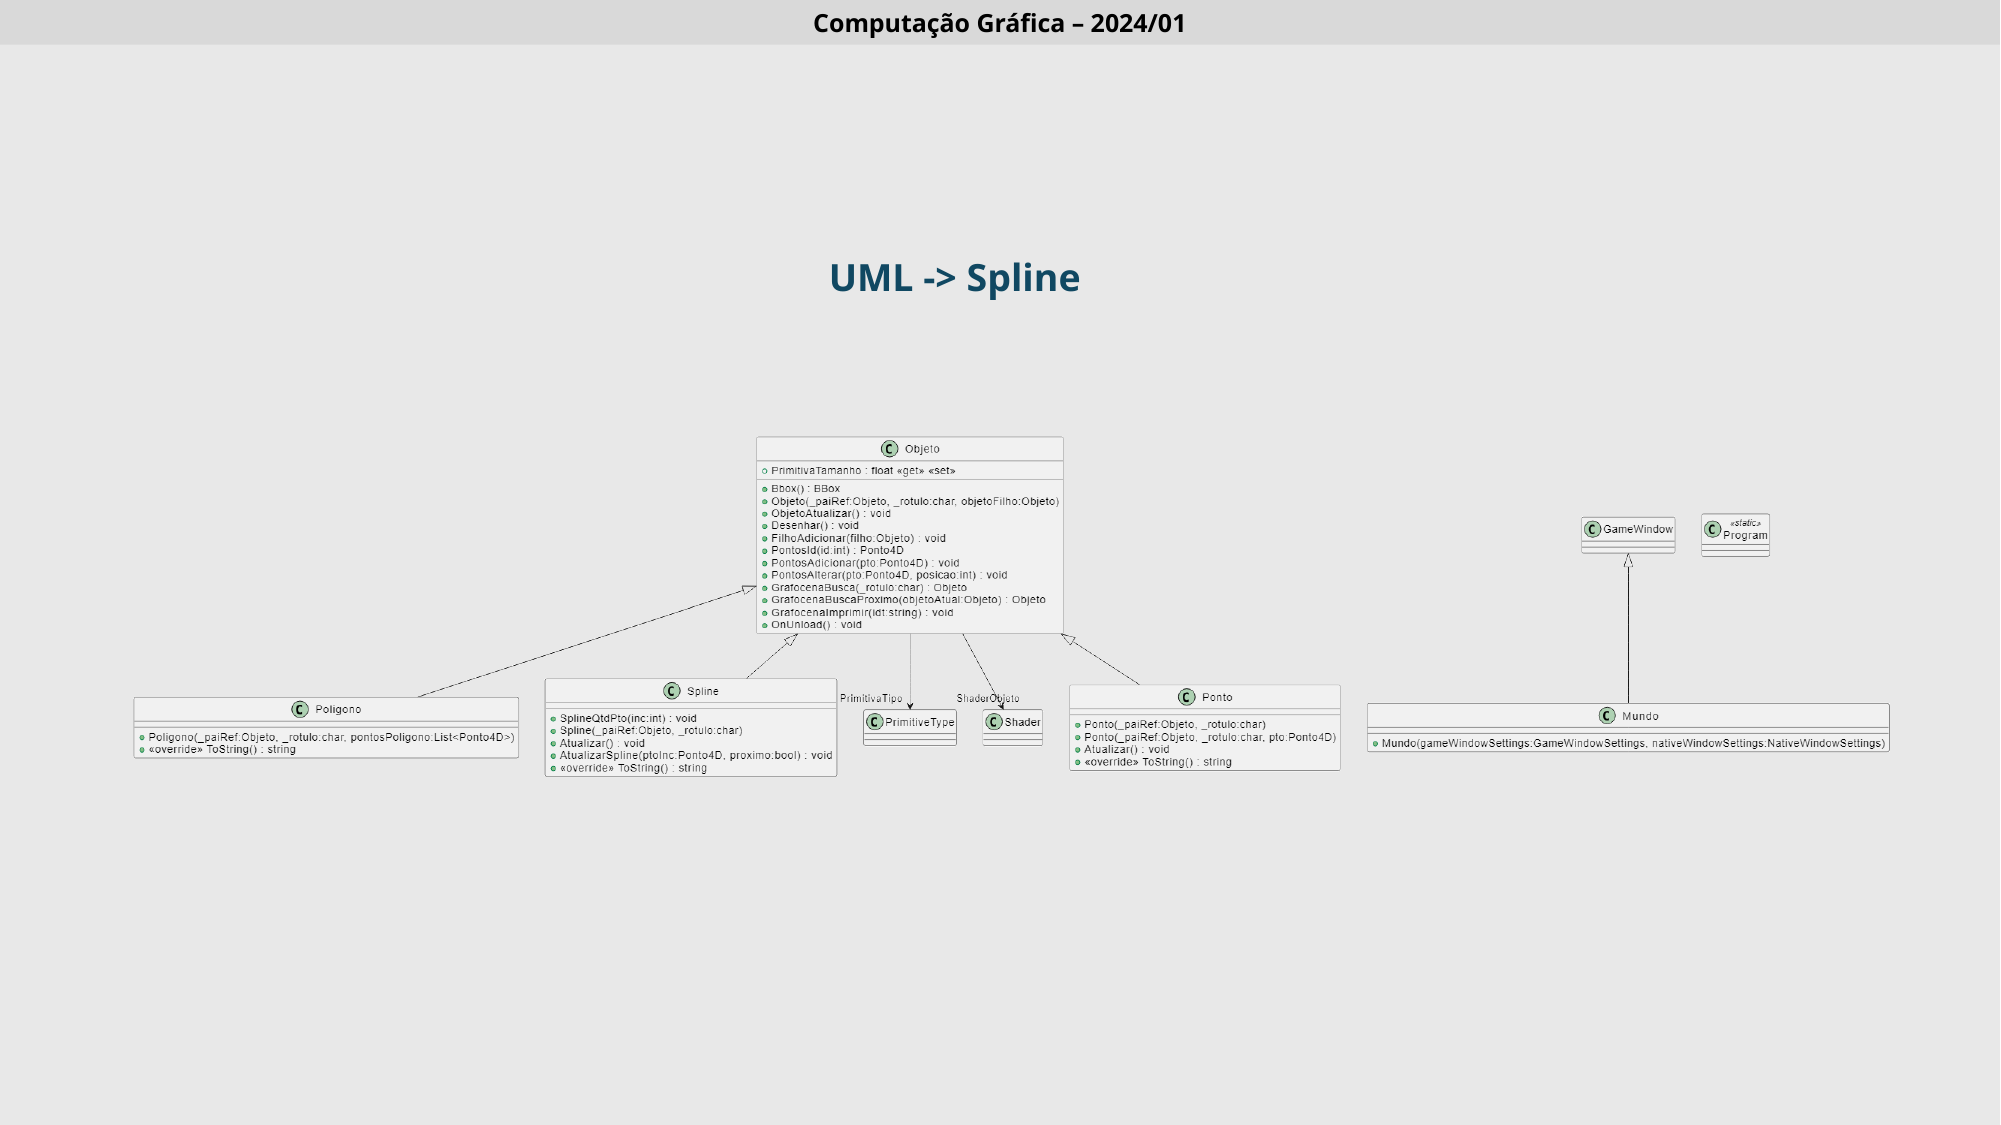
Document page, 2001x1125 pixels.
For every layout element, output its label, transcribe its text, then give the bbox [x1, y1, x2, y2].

picture [127, 430, 1894, 782]
text_box UML -> Spline [800, 246, 1109, 307]
